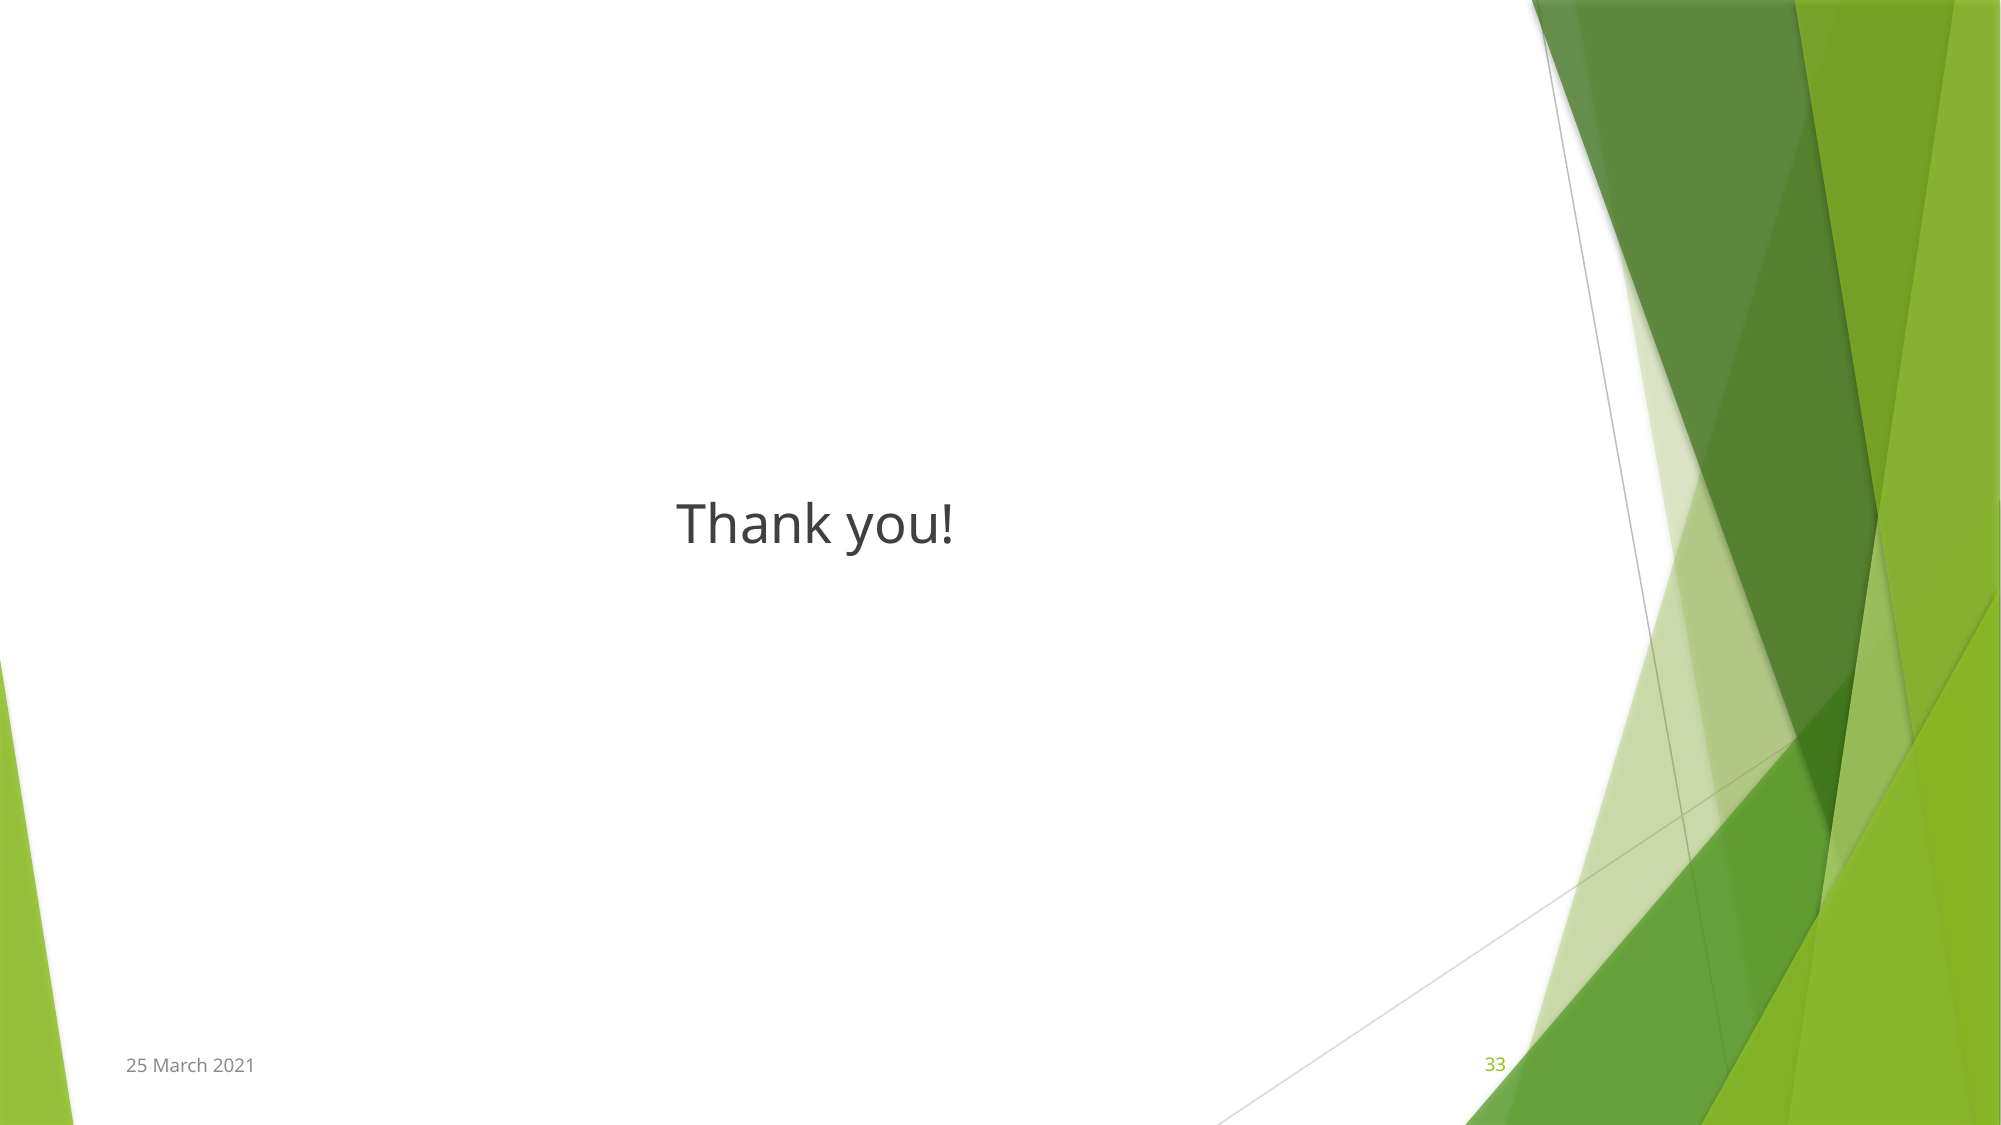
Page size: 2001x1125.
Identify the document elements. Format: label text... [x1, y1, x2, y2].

footer 25 March 2021 [111, 1035, 1145, 1095]
slide_number 33 [1409, 1035, 1522, 1095]
list Thank you! [111, 482, 1522, 643]
